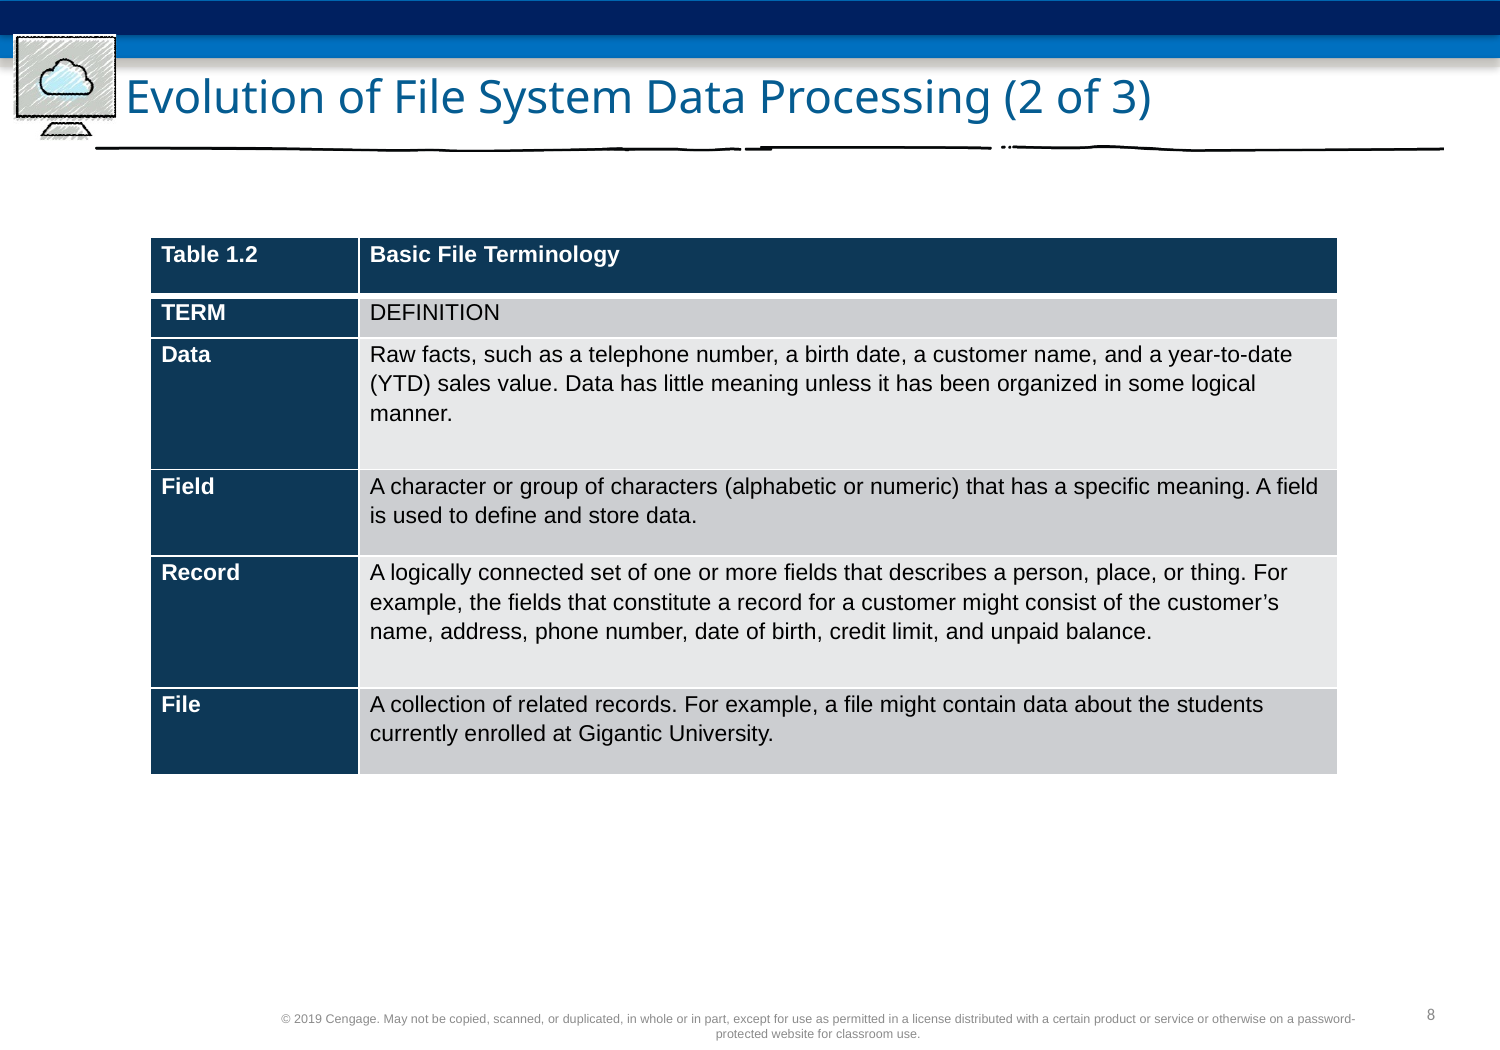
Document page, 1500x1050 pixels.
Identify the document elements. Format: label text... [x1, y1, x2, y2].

table_header Basic File Terminology [360, 238, 1337, 293]
table_cell A collection of related records. For example, a file might contain data about the students currently enrolled at Gigantic University. [360, 689, 1337, 774]
table_header Table 1.2 [151, 238, 358, 293]
title Evolution of File System Data Processing (2 of 3) [125, 61, 1442, 138]
table_cell Data [151, 339, 358, 469]
footer © 2019 Cengage. May not be copied, scanned, or duplicated, in whole or in part, except for use as permitted in a license distributed with a certain product or service or otherwise on a password-protected website for classroom use. [262, 1007, 1375, 1045]
picture [95, 145, 1444, 152]
table_cell Record [151, 557, 358, 687]
table_cell Raw facts, such as a telephone number, a birth date, a customer name, and a year-to-date (YTD) sales value. Data has little meaning unless it has been organized in some logical manner. [360, 339, 1337, 469]
picture [13, 34, 117, 141]
table_cell TERM [151, 299, 358, 337]
table_cell DEFINITION [360, 299, 1337, 337]
table_cell Field [151, 470, 358, 555]
table_cell File [151, 689, 358, 774]
table_cell A character or group of characters (alphabetic or numeric) that has a specific meaning. A field is used to define and store data. [360, 470, 1337, 555]
table_cell A logically connected set of one or more fields that describes a person, place, or thing. For example, the fields that constitute a record for a customer might consist of the customer’s name, address, phone number, date of birth, credit limit, and unpaid balance. [360, 557, 1337, 687]
